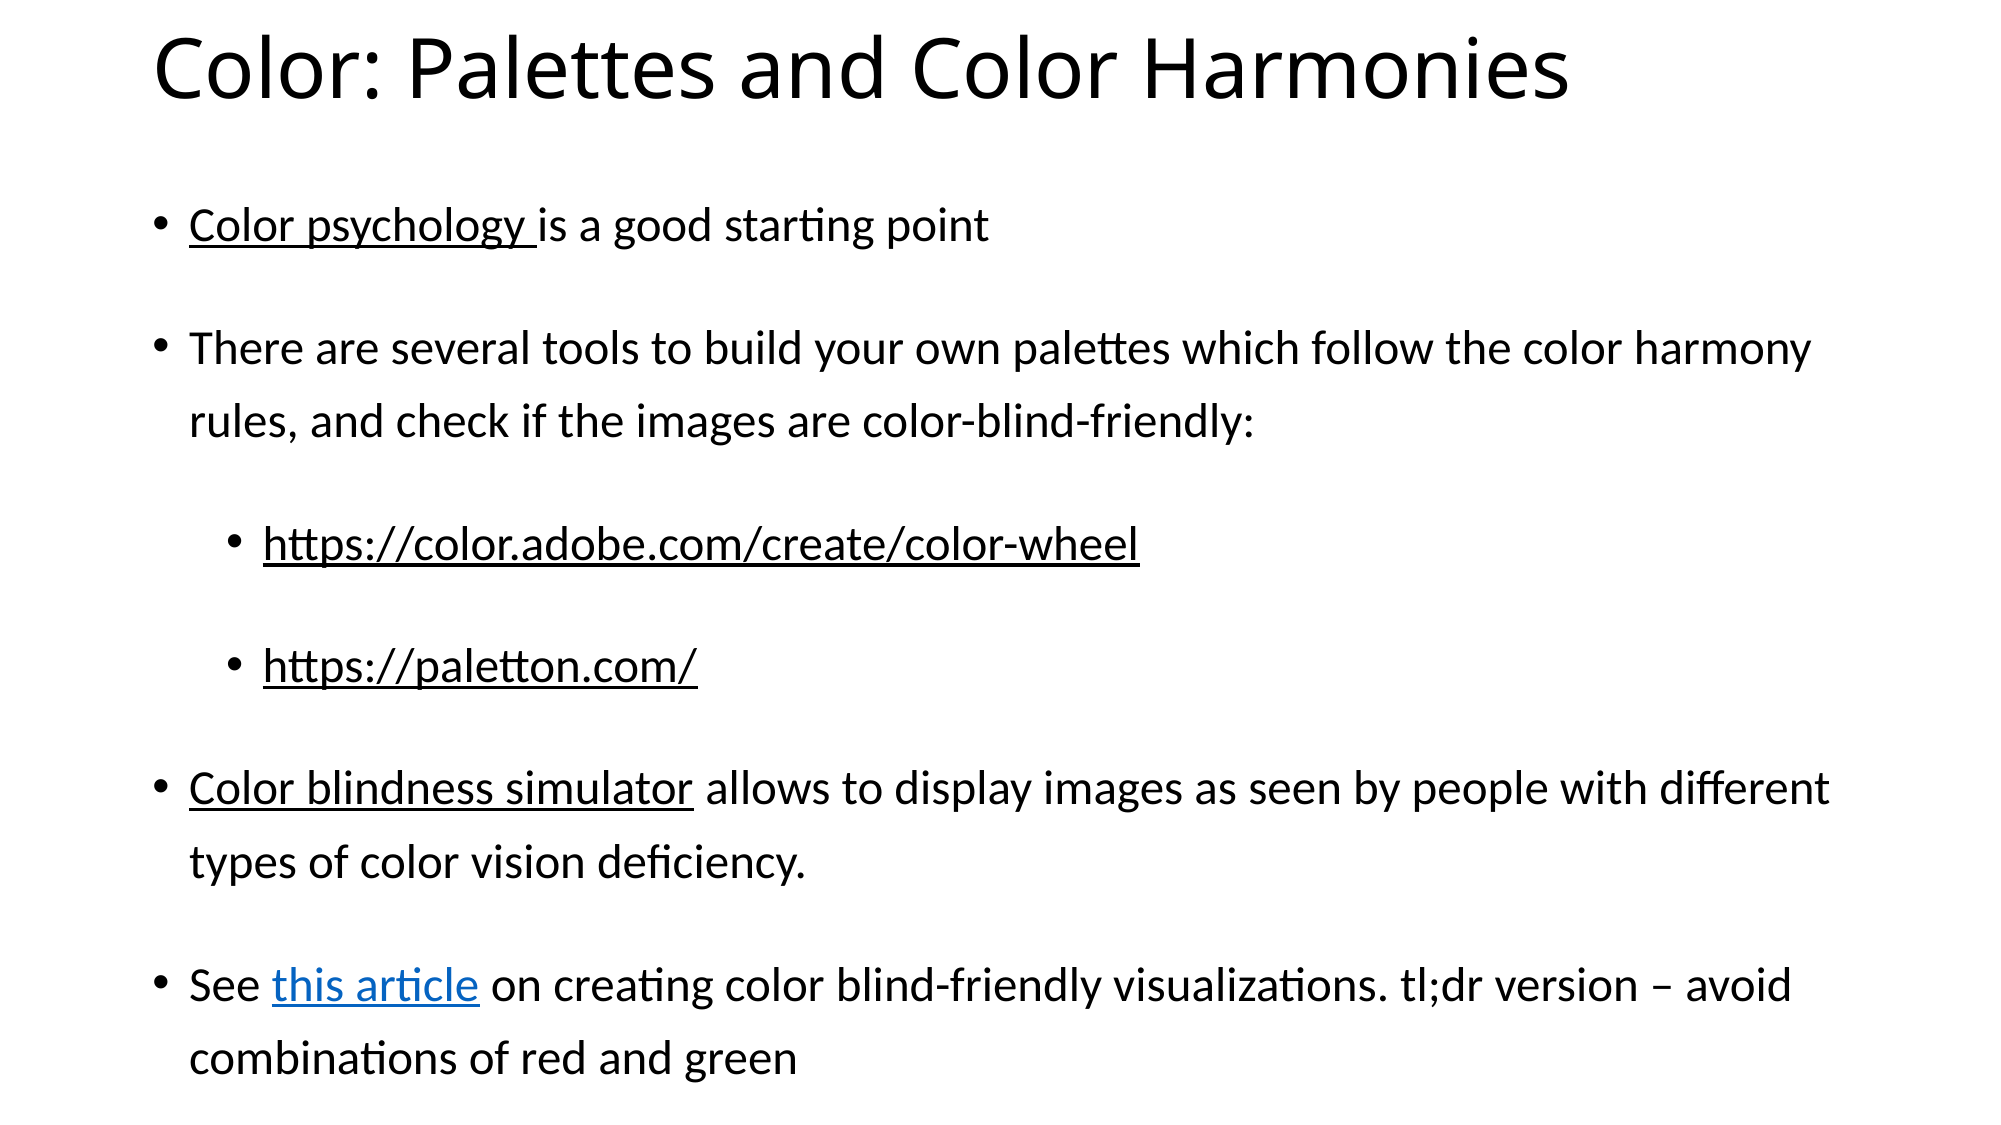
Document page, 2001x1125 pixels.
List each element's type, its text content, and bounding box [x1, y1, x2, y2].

title Color: Palettes and Color Harmonies [137, 0, 1863, 144]
list Color psychology is a good starting point There are several tools to build your own palettes which follow the color harmony rules, and check if the images are color-blind-friendly: https://color.adobe.com/create/color-wheel https://paletton.com/ Color blindness simulator allows to display images as seen by people with different types of color vision deficiency. See this article on creating color blind-friendly visualizations. tl;dr version – avoid combinations of red and green [137, 170, 1923, 1097]
